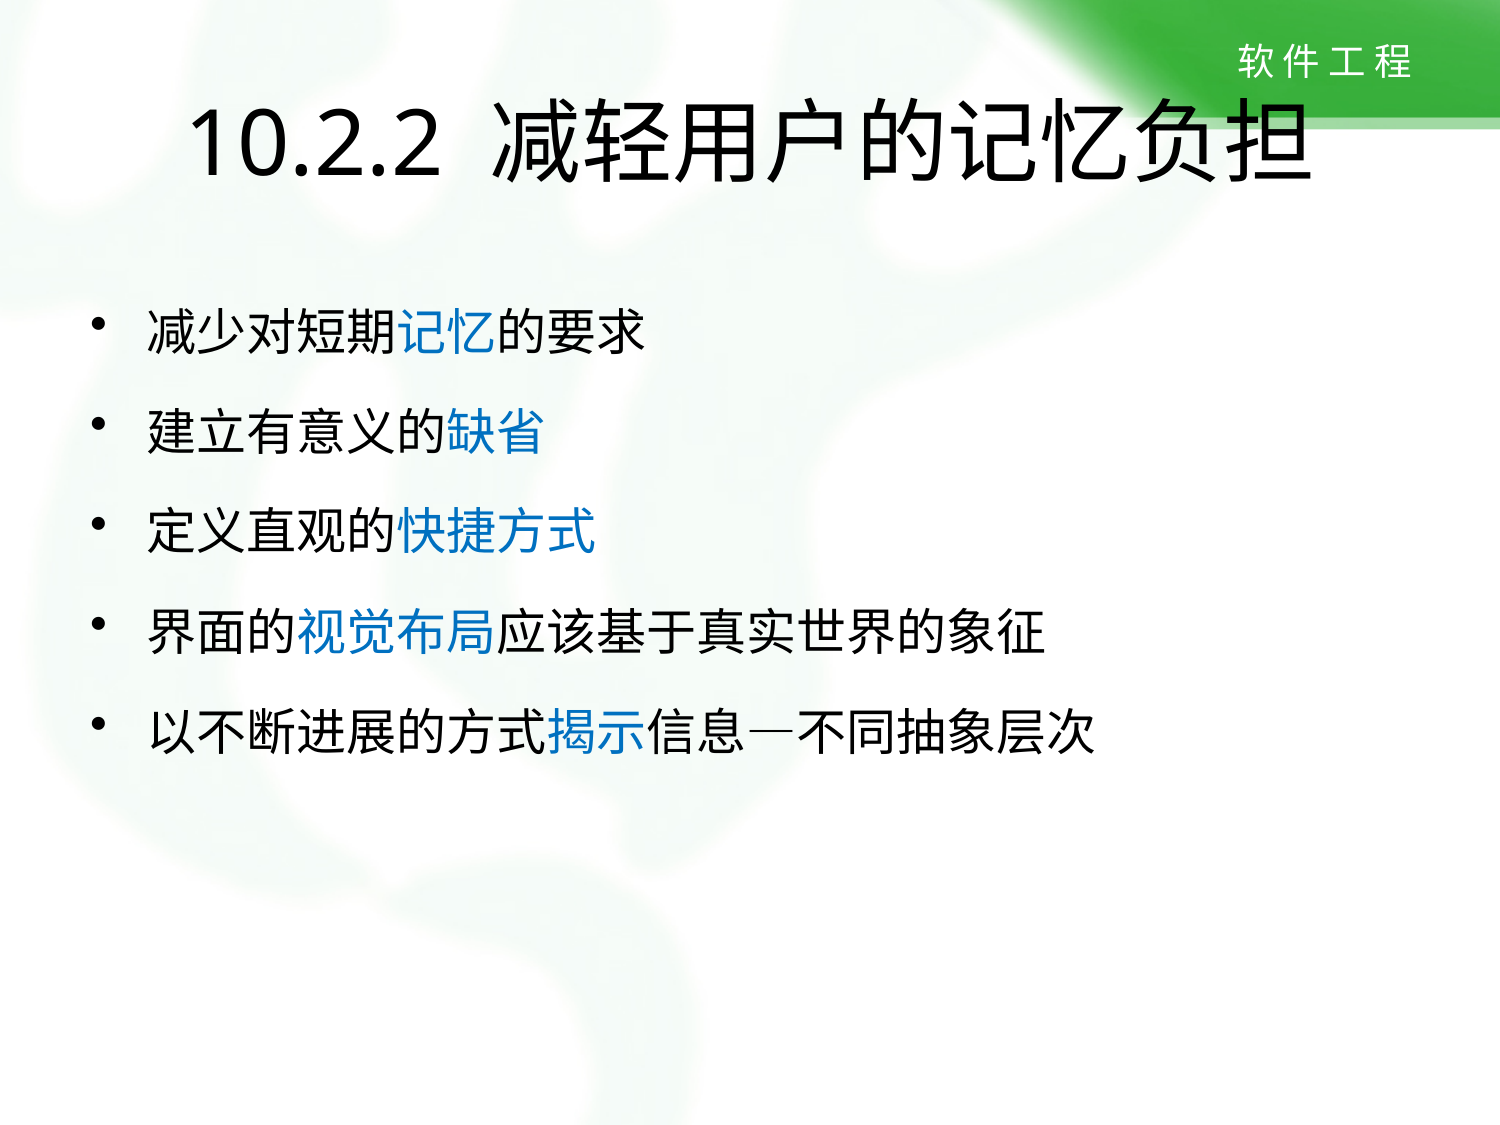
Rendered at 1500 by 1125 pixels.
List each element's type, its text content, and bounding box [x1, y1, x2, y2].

list 减少对短期记忆的要求 建立有意义的缺省 定义直观的快捷方式 界面的视觉布局应该基于真实世界的象征 以不断进展的方式揭示信息—不同抽象层次 [75, 262, 1425, 1005]
title 10.2.2 减轻用户的记忆负担 [75, 45, 1425, 233]
picture [0, 0, 1500, 1125]
